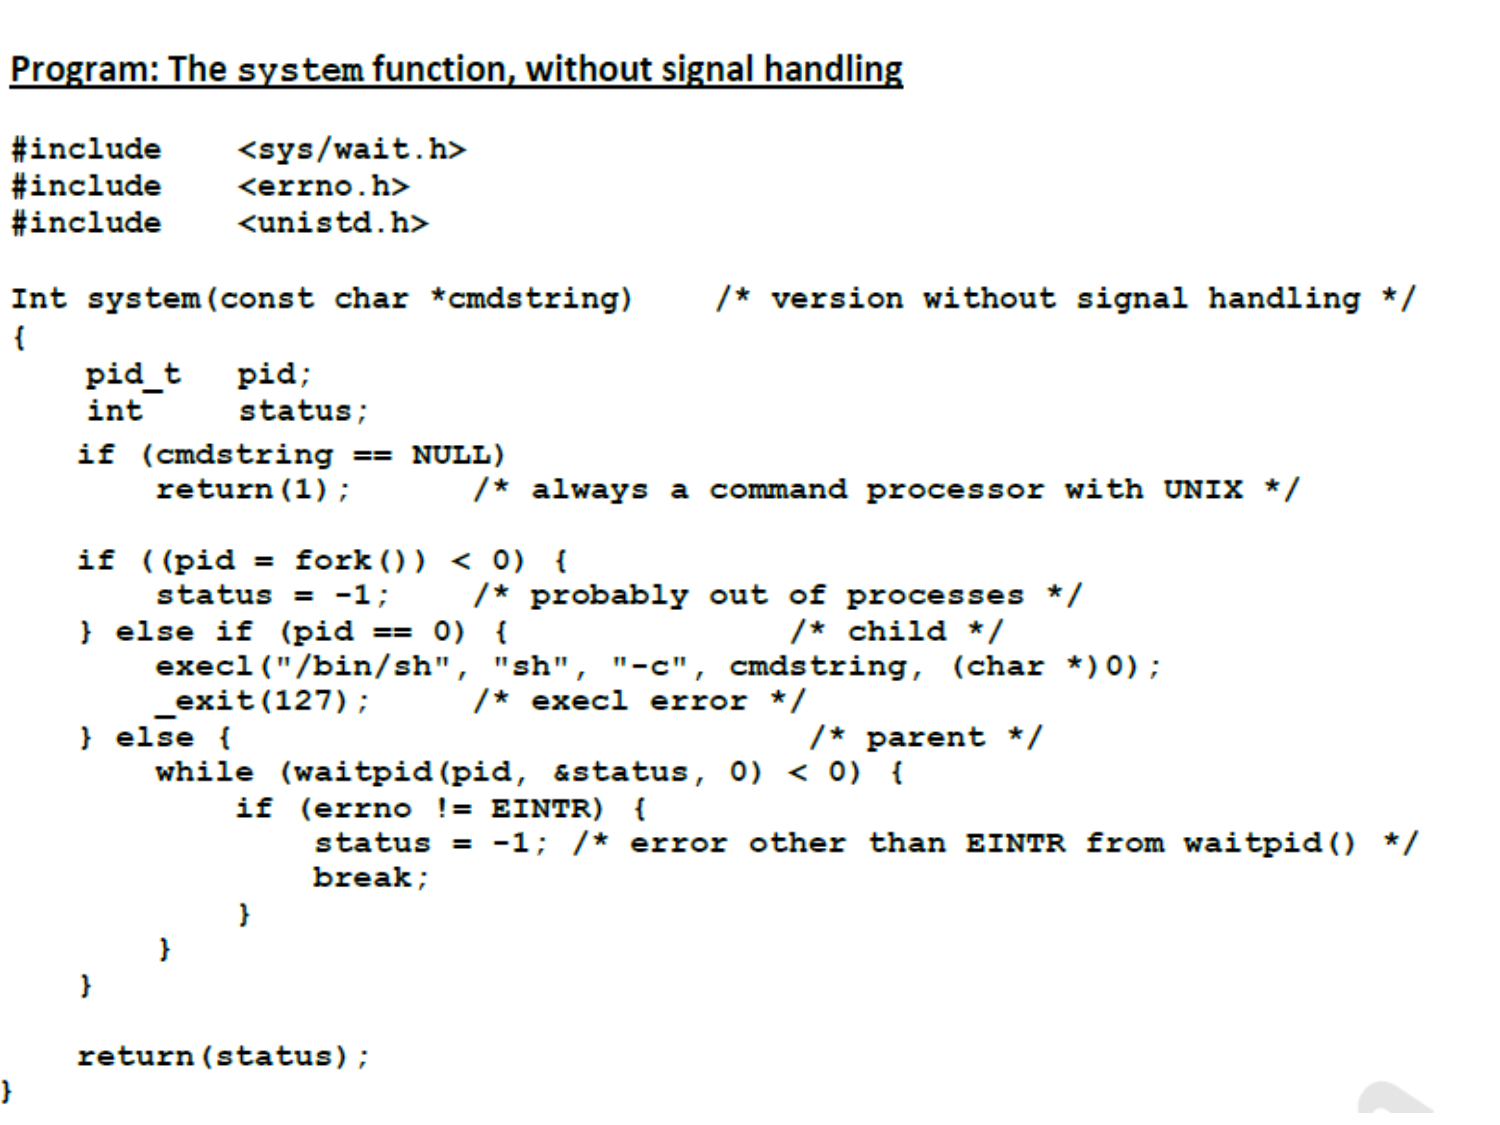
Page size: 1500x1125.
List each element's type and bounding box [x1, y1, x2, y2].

picture [0, 424, 1488, 1113]
list [0, 37, 1500, 451]
